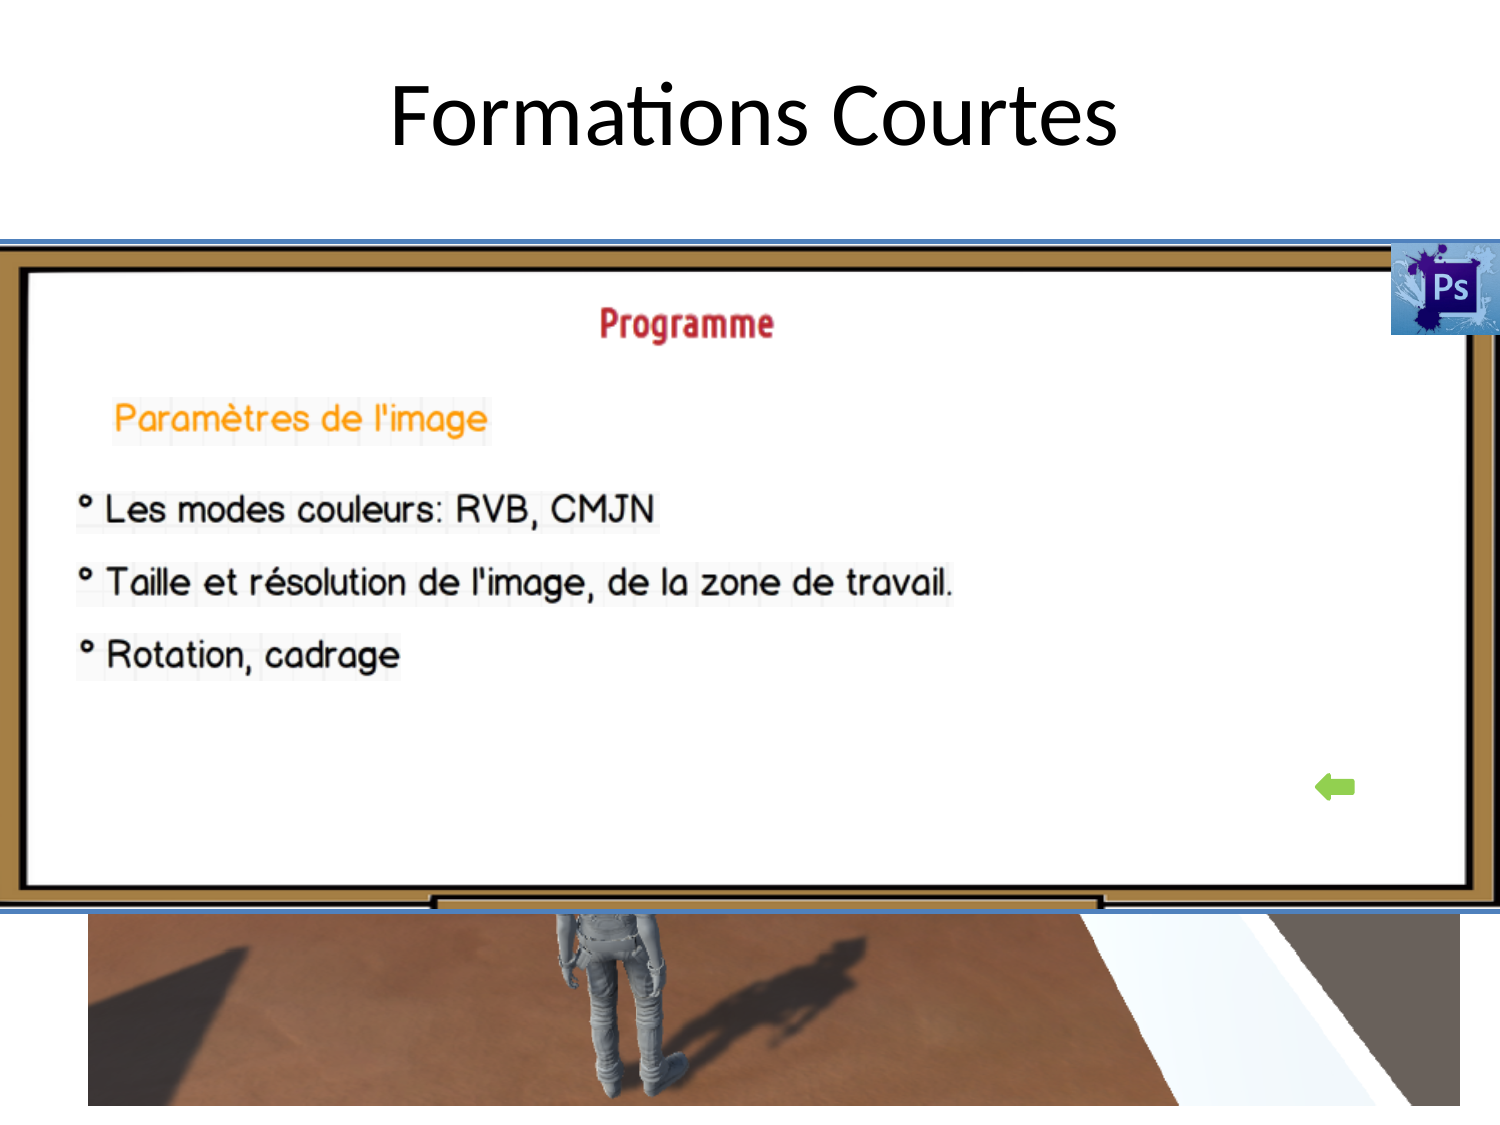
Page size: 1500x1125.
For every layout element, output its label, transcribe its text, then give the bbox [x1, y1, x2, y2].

picture [0, 243, 1500, 910]
title Formations Courtes [75, 45, 1436, 173]
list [88, 919, 1460, 1107]
